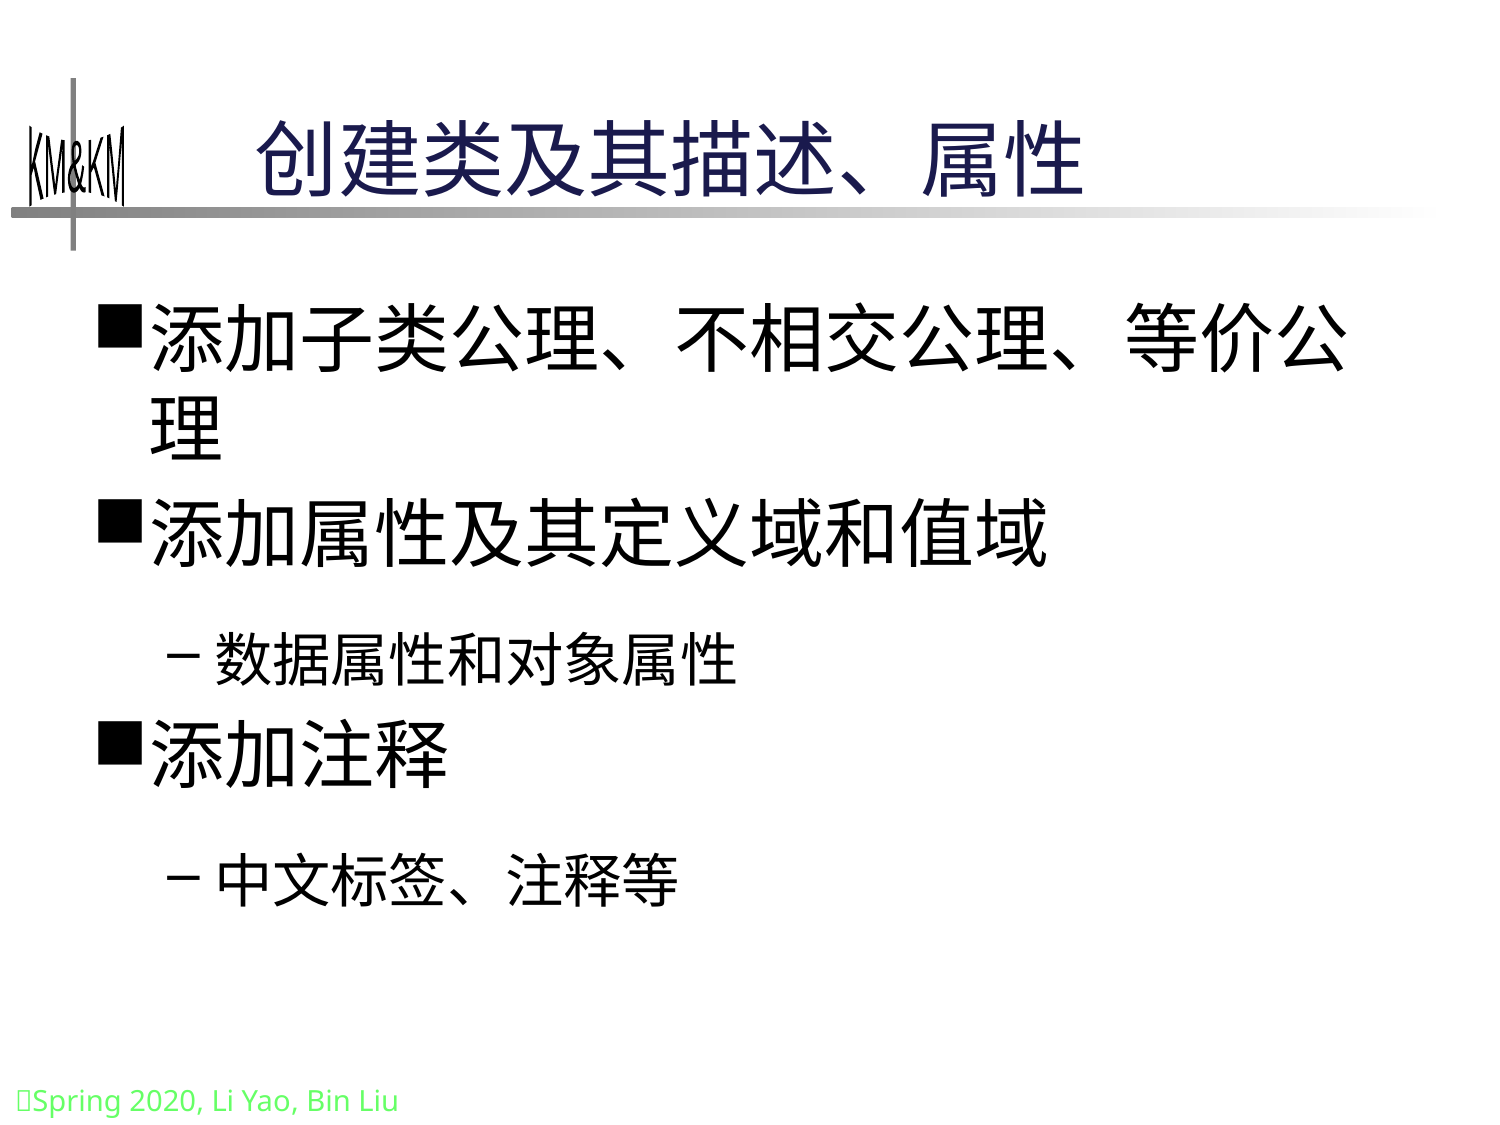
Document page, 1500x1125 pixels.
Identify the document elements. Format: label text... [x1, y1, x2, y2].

title 创建类及其描述、属性 [239, 112, 1500, 203]
list 添加子类公理、不相交公理、等价公理 添加属性及其定义域和值域 数据属性和对象属性 添加注释 中文标签、注释等 [76, 283, 1428, 1004]
